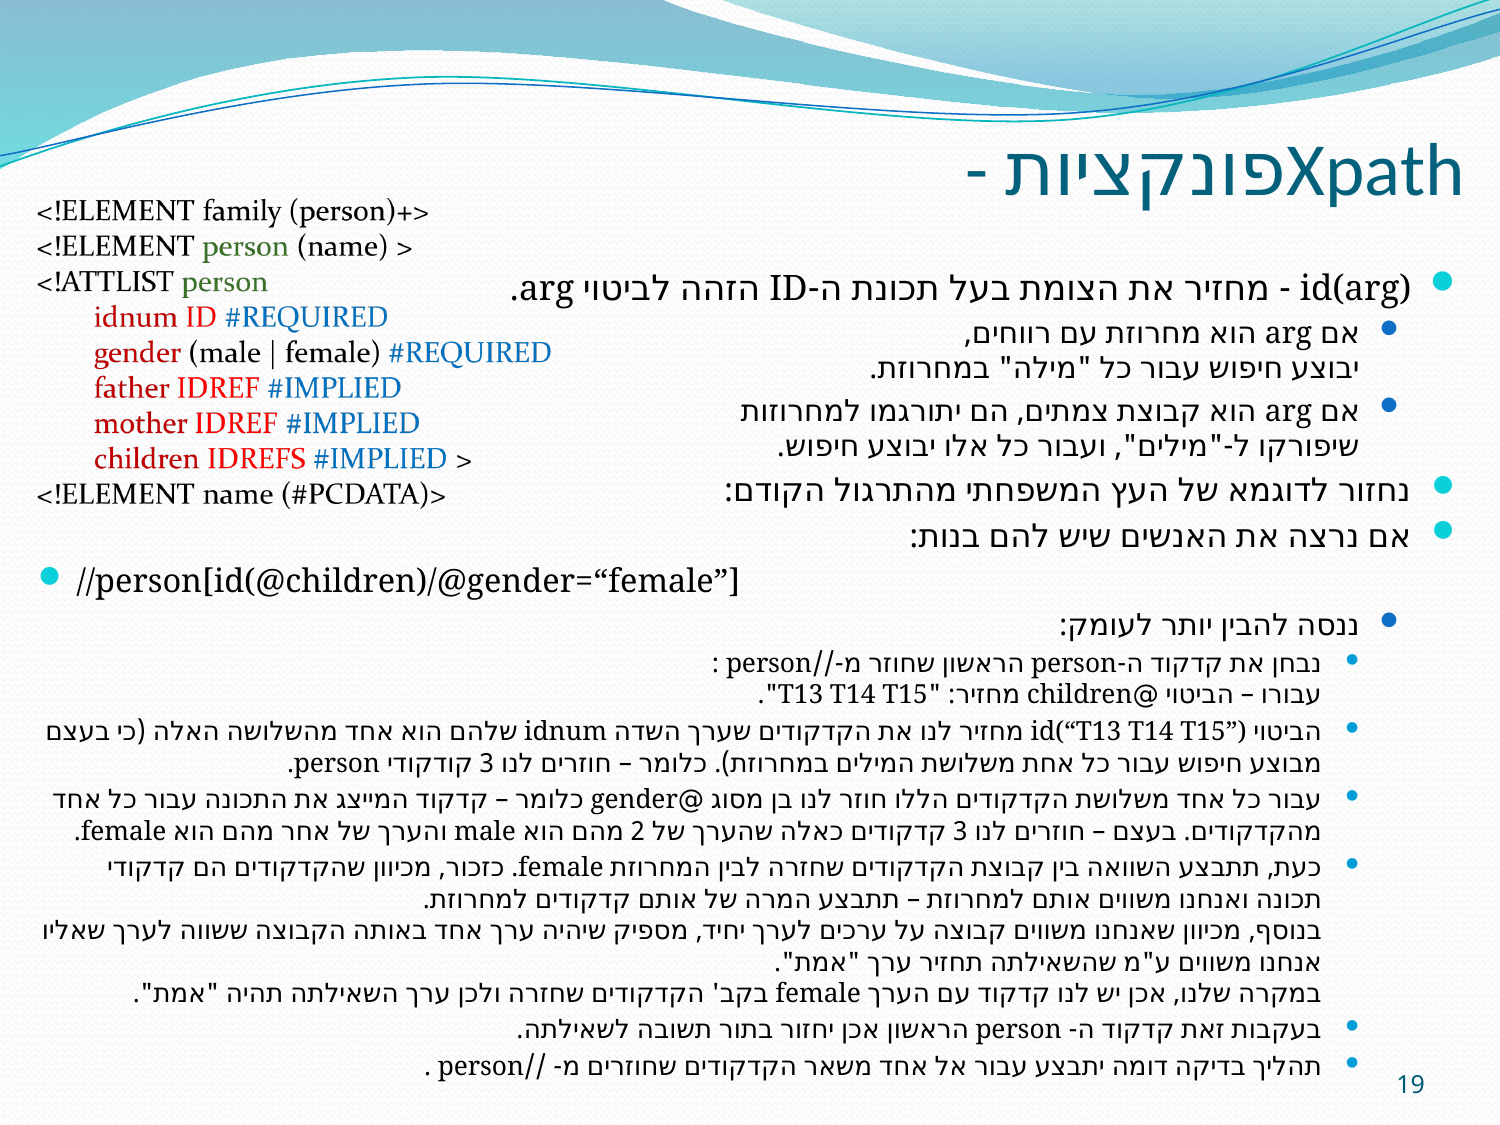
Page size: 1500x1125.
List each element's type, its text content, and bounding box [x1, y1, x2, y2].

title - פונקציותXpath [114, 23, 1465, 211]
slide_number 19 [1299, 1042, 1425, 1103]
picture [29, 184, 570, 529]
list id(arg) - מחזיר את הצומת בעל תכונת ה-ID הזהה לביטוי arg. אם arg הוא מחרוזת עם רווחים, יבוצע חיפוש עבור כל "מילה" במחרוזת. אם arg הוא קבוצת צמתים, הם יתורגמו למחרוזות שיפורקו ל-"מילים", ועבור כל אלו יבוצע חיפוש. נחזור לדוגמא של העץ המשפחתי מהתרגול הקודם: אם נרצה את האנשים שיש להם בנות: //person[id(@children)/@gender=“female”] ננסה להבין יותר לעומק: נבחן את קדקוד ה-person הראשון שחוזר מ-//person : עבורו – הביטוי @children מחזיר: "T13 T14 T15". הביטוי id(“T13 T14 T15”) מחזיר לנו את הקדקודים שערך השדה idnum שלהם הוא אחד מהשלושה האלה (כי בעצם מבוצע חיפוש עבור כל אחת משלושת המילים במחרוזת). כלומר – חוזרים לנו 3 קודקודי person. עבור כל אחד משלושת הקדקודים הללו חוזר לנו בן מסוג @gender כלומר – קדקוד המייצג את התכונה עבור כל אחד מהקדקודים. בעצם – חוזרים לנו 3 קדקודים כאלה שהערך של 2 מהם הוא male והערך של אחר מהם הוא female. כעת, תתבצע השוואה בין קבוצת הקדקודים שחזרה לבין המחרוזת female. כזכור, מכיוון שהקדקודים הם קדקודי תכונה ואנחנו משווים אותם למחרוזת – תתבצע המרה של אותם קדקודים למחרוזת. בנוסף, מכיוון שאנחנו משווים קבוצה על ערכים לערך יחיד, מספיק שיהיה ערך אחד באותה הקבוצה ששווה לערך שאליו אנחנו משווים ע"מ שהשאילתה תחזיר ערך "אמת". במקרה שלנו, אכן יש לנו קדקוד עם הערך female בקב' הקדקודים שחזרה ולכן ערך השאילתה תהיה "אמת". בעקבות זאת קדקוד ה- person הראשון אכן יחזור בתור תשובה לשאילתה. תהליך בדיקה דומה יתבצע עבור אל אחד משאר הקדקודים שחוזרים מ- //person . [23, 257, 1465, 1125]
